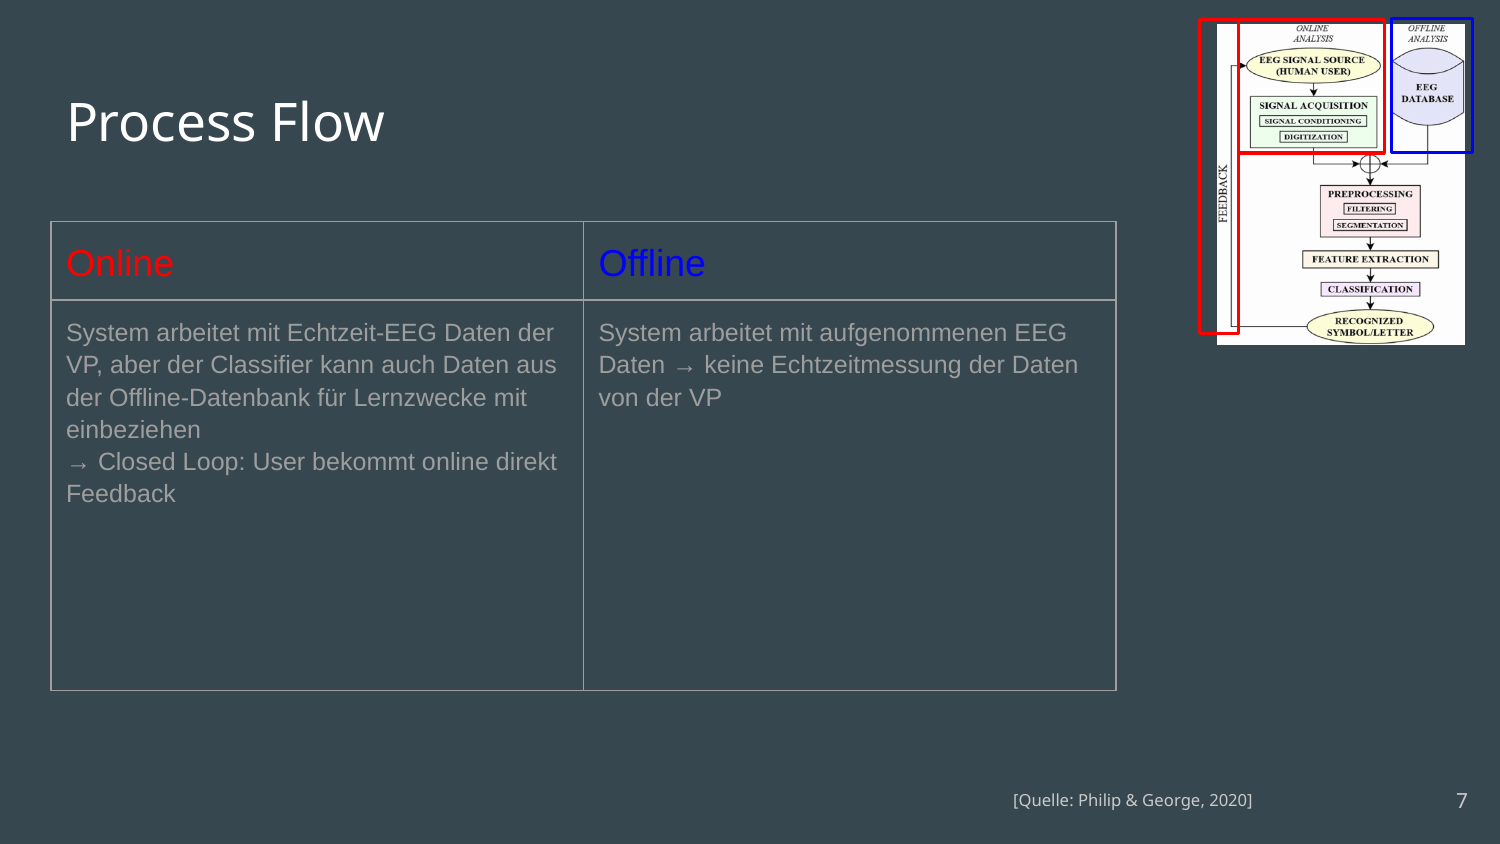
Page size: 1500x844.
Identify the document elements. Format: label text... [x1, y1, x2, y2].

text_box [1199, 19, 1239, 334]
table_cell System arbeitet mit Echtzeit-EEG Daten der VP, aber der Classifier kann auch Daten aus der Offline-Datenbank für Lernzwecke mit einbeziehen → Closed Loop: User bekommt online direkt Feedback [52, 301, 583, 690]
text_box [1239, 19, 1385, 23]
picture [1216, 24, 1466, 345]
title Process Flow [51, 72, 1199, 167]
text_box [Quelle: Philip & George, 2020] [998, 775, 1381, 822]
table_cell System arbeitet mit aufgenommenen EEG Daten → keine Echtzeitmessung der Daten von der VP [584, 301, 1115, 690]
table_header Offline [584, 222, 1115, 299]
slide_number ‹#› [1392, 767, 1483, 833]
text_box [1391, 18, 1473, 153]
table_header Online [52, 222, 583, 299]
